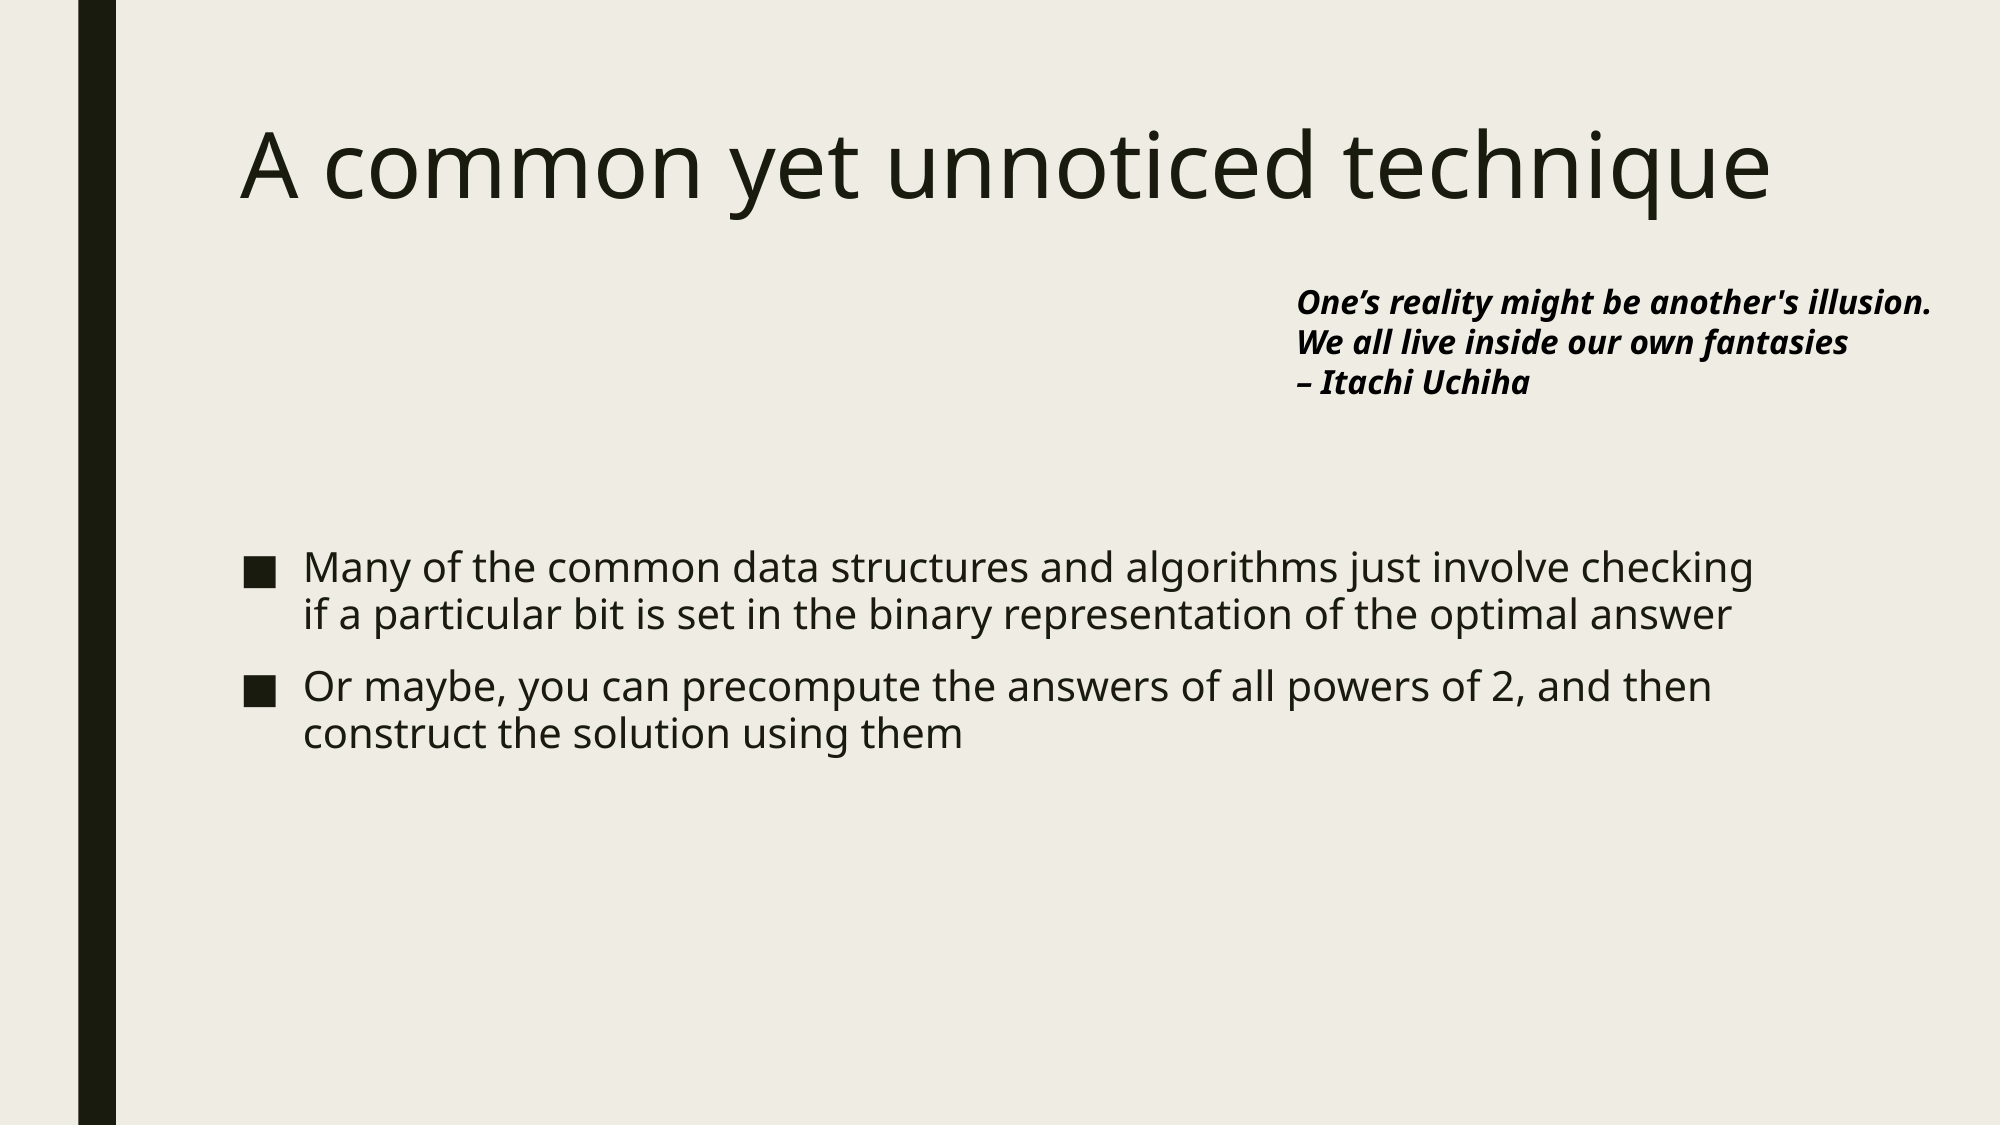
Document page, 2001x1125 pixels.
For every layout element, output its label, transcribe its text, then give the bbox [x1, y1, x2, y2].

title A common yet unnoticed technique [225, 112, 1800, 357]
list Many of the common data structures and algorithms just involve checking if a particular bit is set in the binary representation of the optimal answer Or maybe, you can precompute the answers of all powers of 2, and then construct the solution using them [225, 537, 1800, 1125]
text_box One’s reality might be another's illusion. We all live inside our own fantasies – Itachi Uchiha [1281, 273, 2000, 499]
